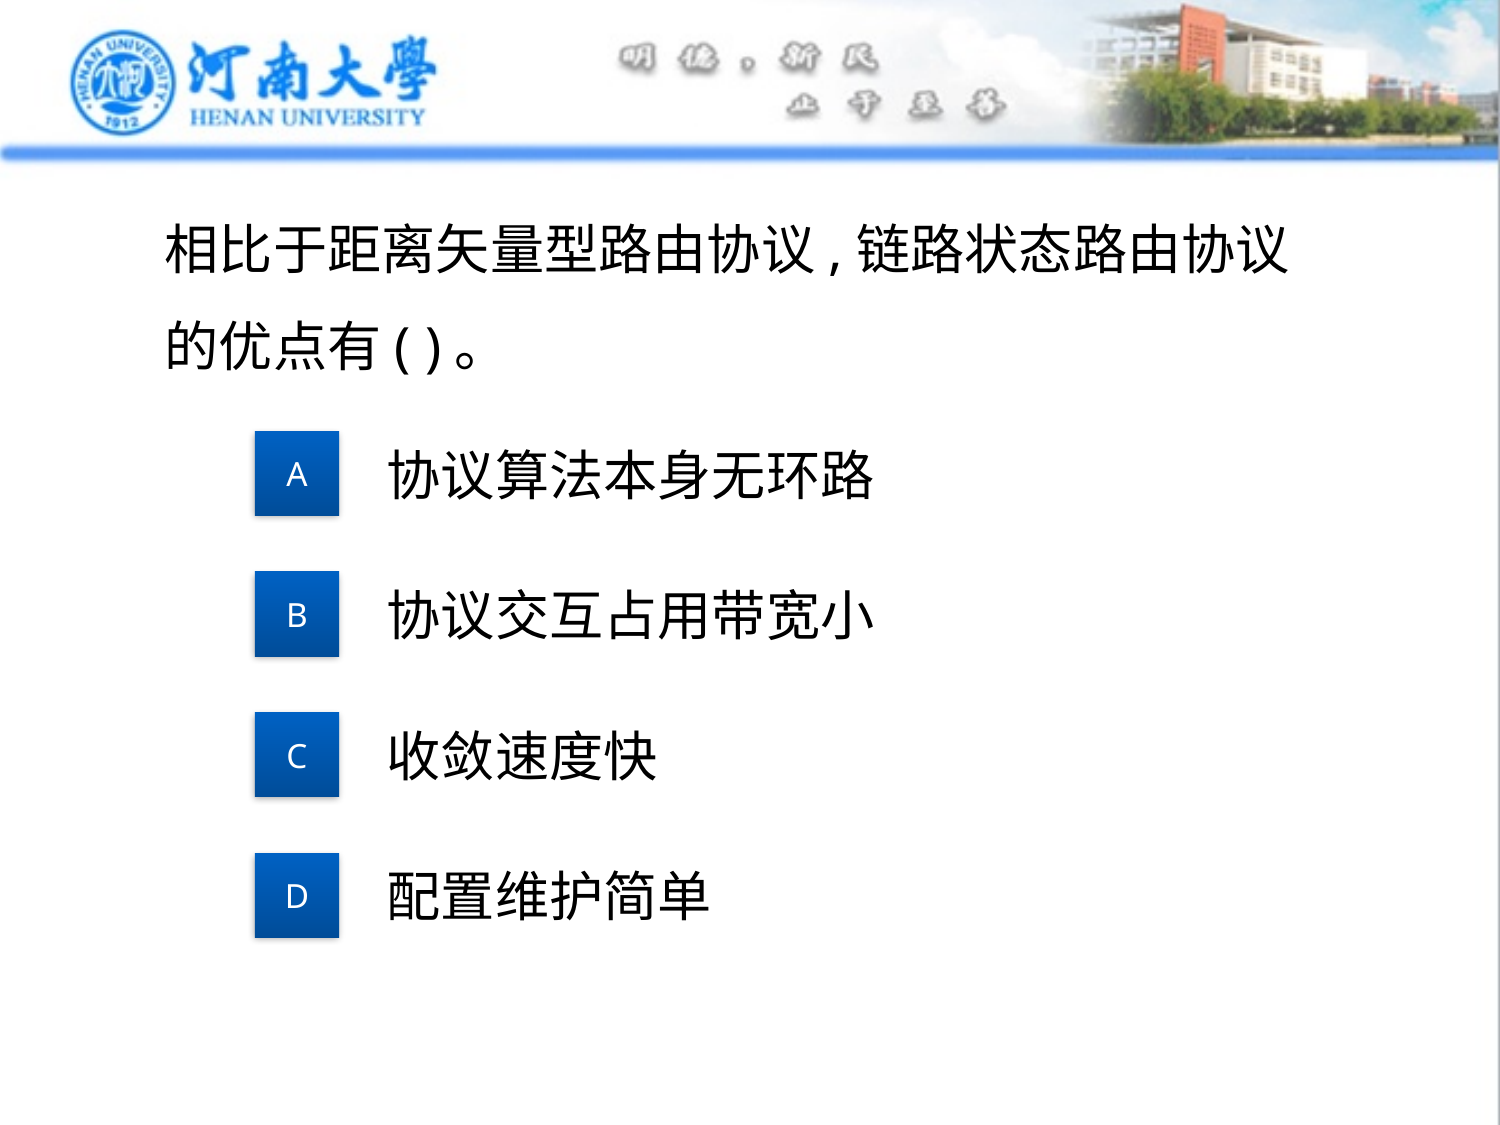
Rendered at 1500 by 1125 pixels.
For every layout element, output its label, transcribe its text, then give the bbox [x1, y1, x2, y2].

text_box C [254, 712, 340, 797]
picture [0, 0, 1500, 1125]
text_box D [254, 853, 340, 938]
text_box 相比于距离矢量型路由协议,链路状态路由协议的优点有( )。 [149, 104, 1350, 456]
text_box 协议算法本身无环路 [371, 420, 1422, 527]
text_box 协议交互占用带宽小 [371, 561, 1422, 667]
text_box 收敛速度快 [371, 701, 1422, 808]
text_box B [254, 571, 340, 657]
text_box 配置维护简单 [371, 842, 1422, 948]
text_box A [254, 431, 340, 516]
